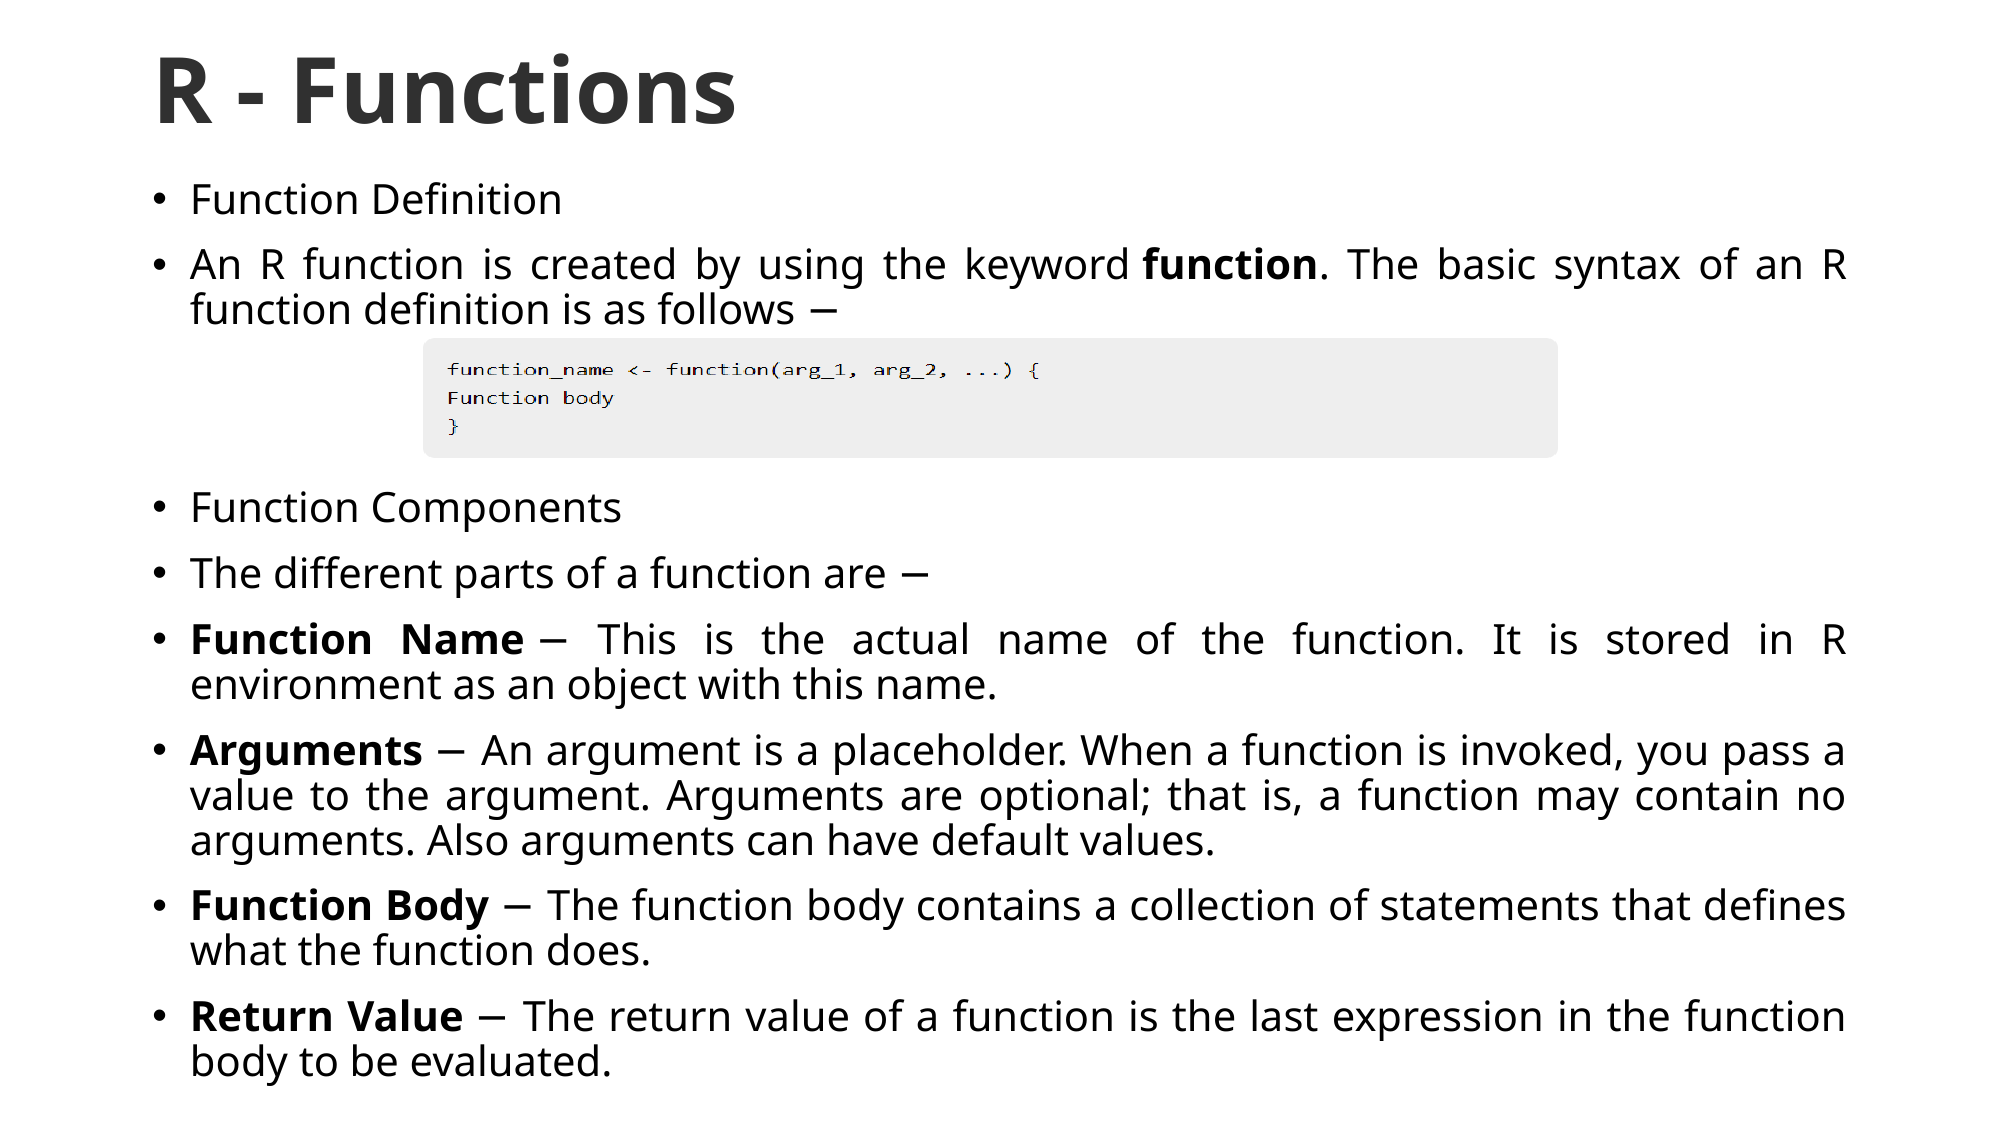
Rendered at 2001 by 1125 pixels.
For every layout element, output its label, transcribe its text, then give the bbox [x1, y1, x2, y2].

picture [411, 328, 1565, 467]
list Function Definition An R function is created by using the keyword function. The basic syntax of an R function definition is as follows − Function Components The different parts of a function are − Function Name − This is the actual name of the function. It is stored in R environment as an object with this name. Arguments − An argument is a placeholder. When a function is invoked, you pass a value to the argument. Arguments are optional; that is, a function may contain no arguments. Also arguments can have default values. Function Body − The function body contains a collection of statements that defines what the function does. Return Value − The return value of a function is the last expression in the function body to be evaluated. [137, 170, 1863, 1115]
title R - Functions [137, 36, 1863, 152]
